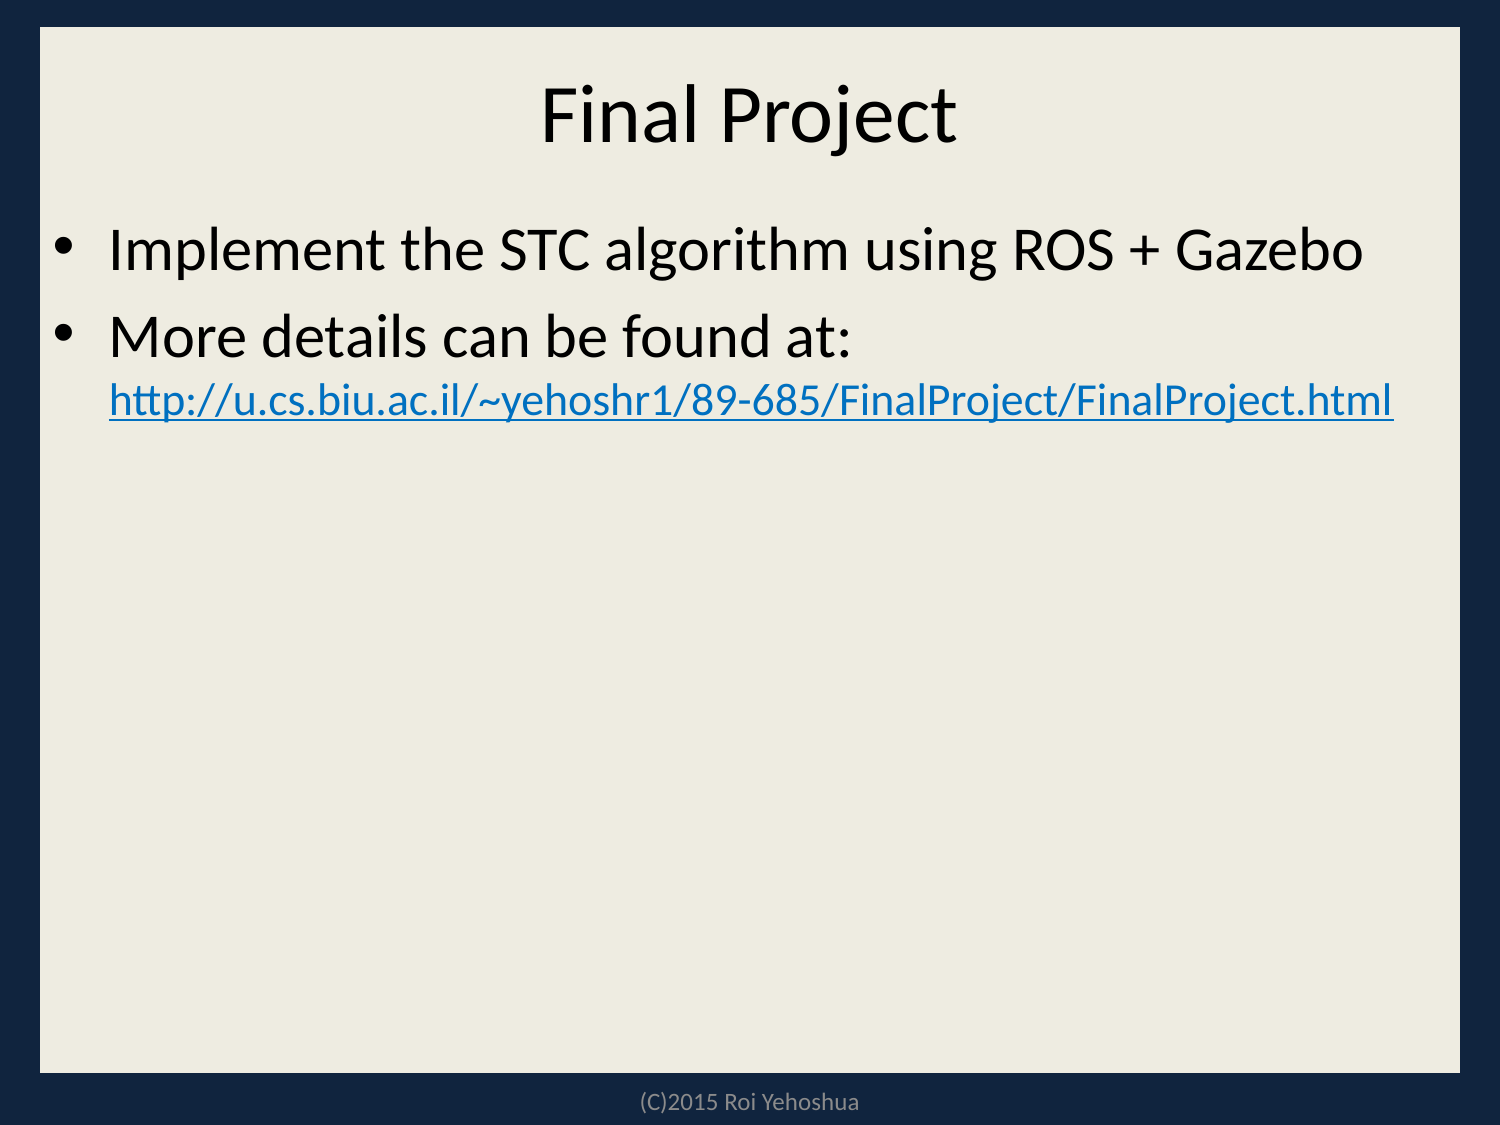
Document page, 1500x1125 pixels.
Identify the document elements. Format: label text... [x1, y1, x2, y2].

footer (C)2015 Roi Yehoshua [512, 1074, 988, 1125]
title Final Project [37, 31, 1463, 188]
list Implement the STC algorithm using ROS + Gazebo More details can be found at: http://u.cs.biu.ac.il/~yehoshr1/89-685/FinalProject/FinalProject.html [37, 200, 1463, 1080]
